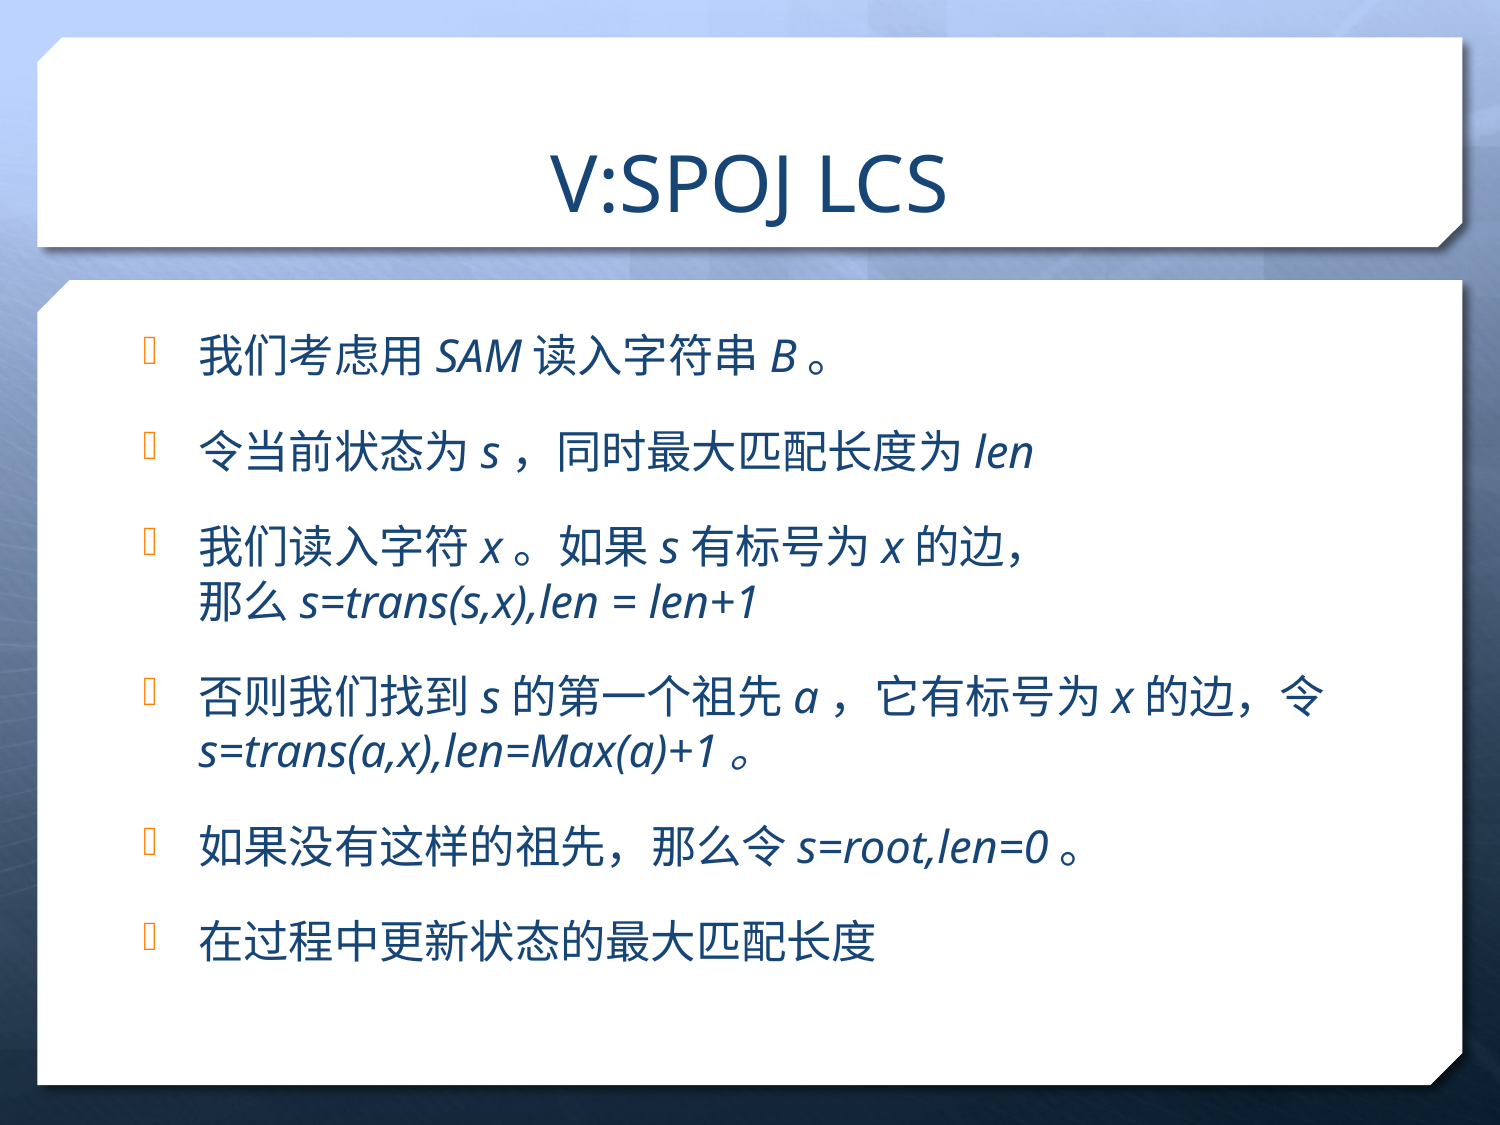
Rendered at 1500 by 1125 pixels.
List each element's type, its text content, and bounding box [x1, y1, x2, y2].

title V:SPOJ LCS [127, 48, 1372, 236]
list 我们考虑用SAM读入字符串B。 令当前状态为s，同时最大匹配长度为len 我们读入字符x。如果s有标号为x的边， 那么s=trans(s,x),len = len+1 否则我们找到s的第一个祖先a，它有标号为x的边，令 s=trans(a,x),len=Max(a)+1。 如果没有这样的祖先，那么令s=root,len=0。 在过程中更新状态的最大匹配长度 [127, 319, 1372, 978]
